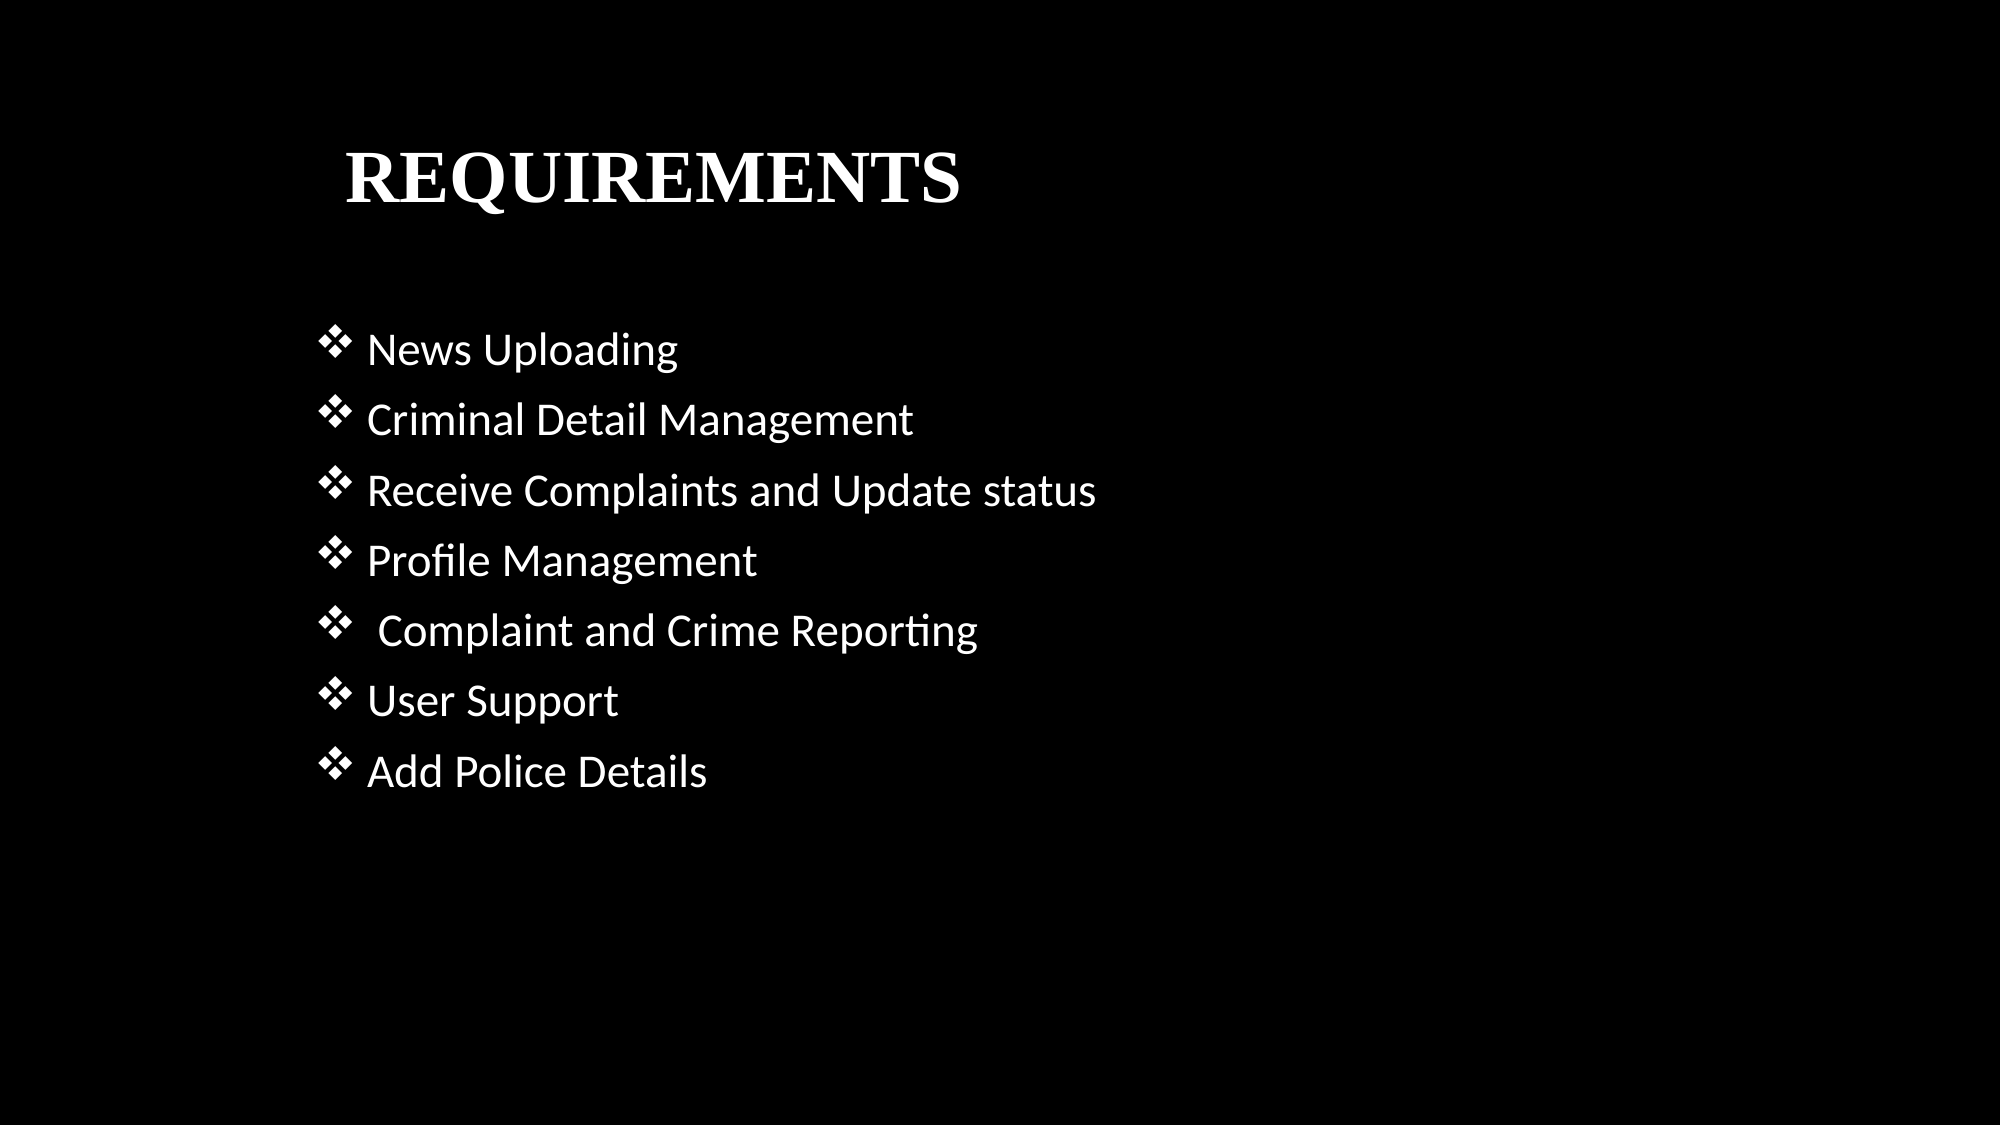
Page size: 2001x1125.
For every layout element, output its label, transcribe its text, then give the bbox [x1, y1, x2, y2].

list News Uploading Criminal Detail Management Receive Complaints and Update status Profile Management Complaint and Crime Reporting User Support Add Police Details [299, 317, 1638, 808]
title REQUIREMENTS [330, 79, 1669, 227]
